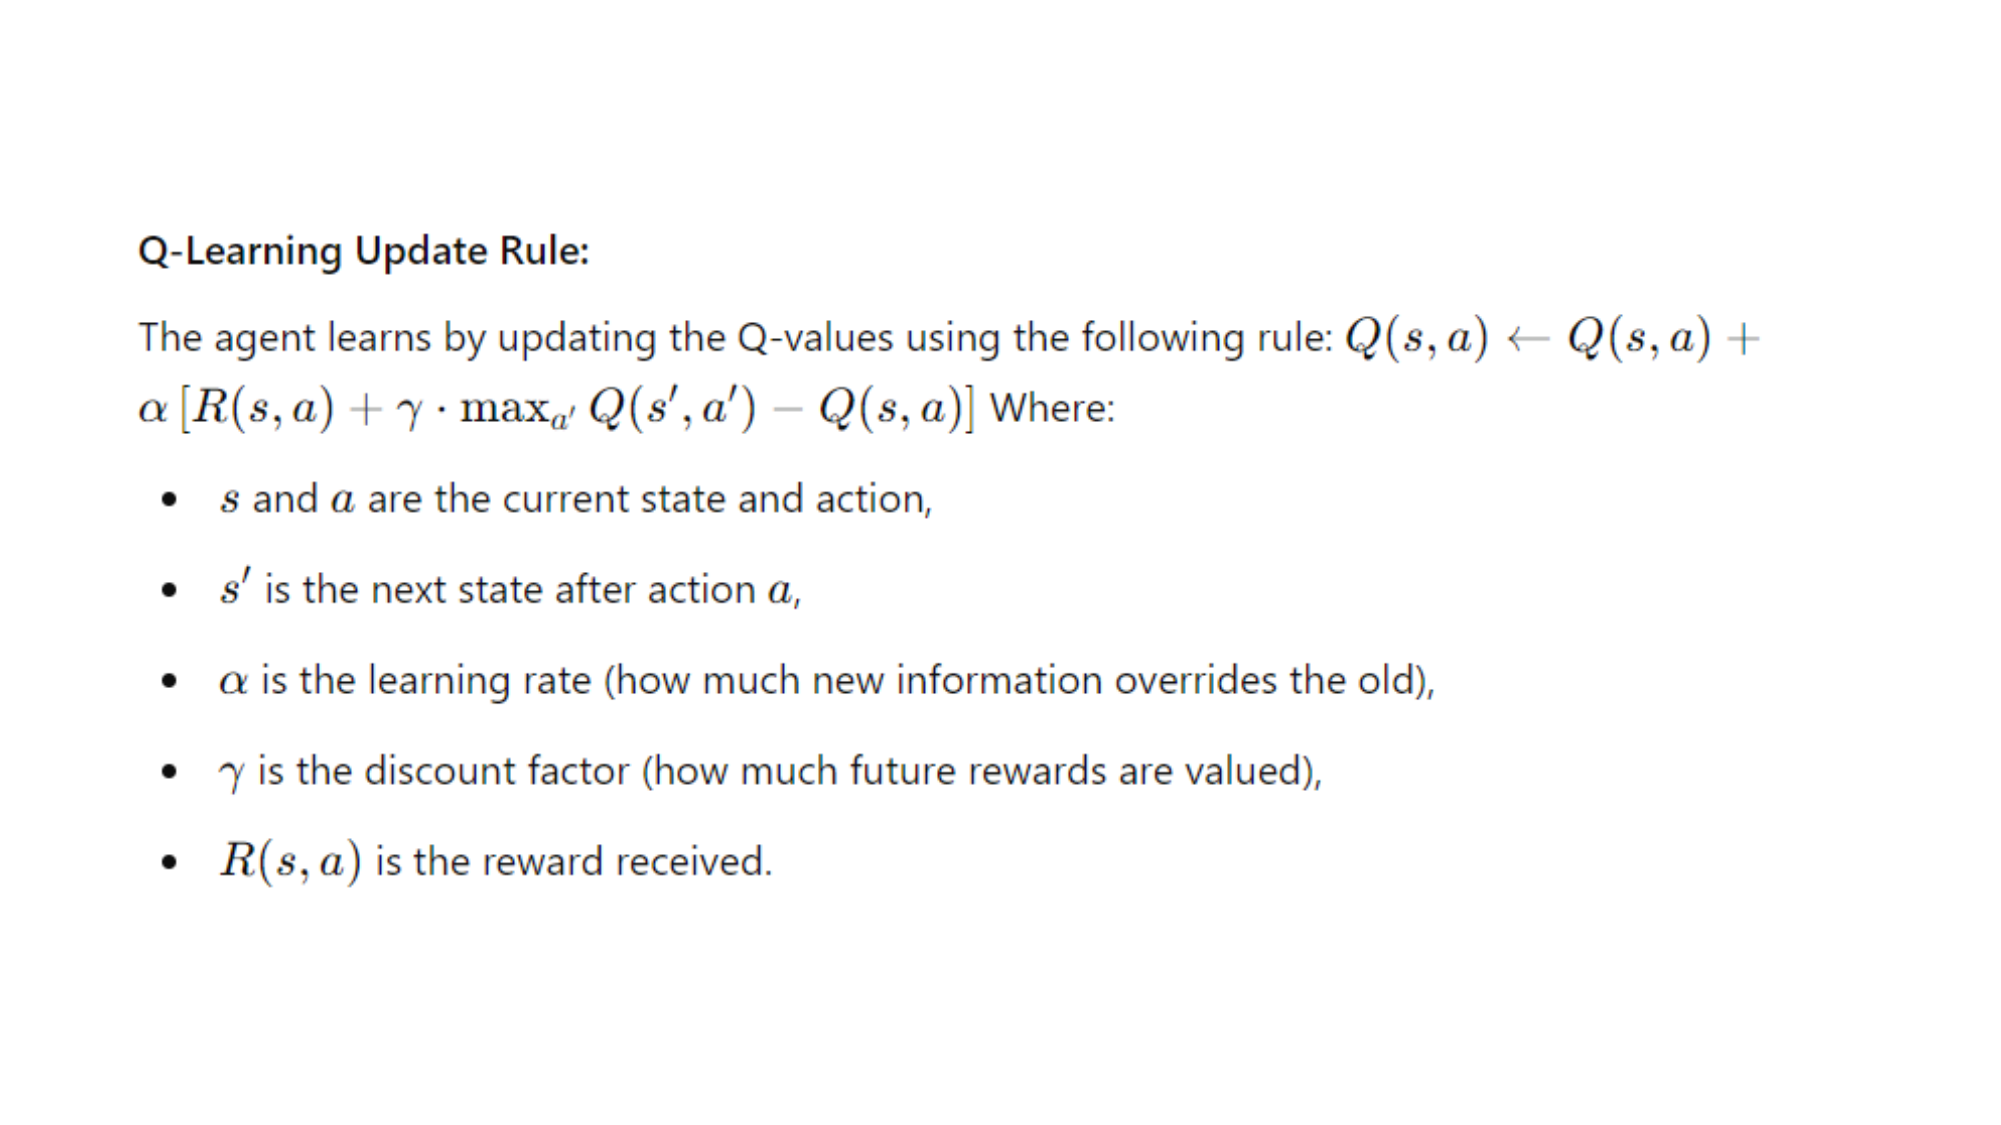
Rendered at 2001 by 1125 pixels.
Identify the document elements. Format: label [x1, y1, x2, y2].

list [90, 186, 1927, 944]
